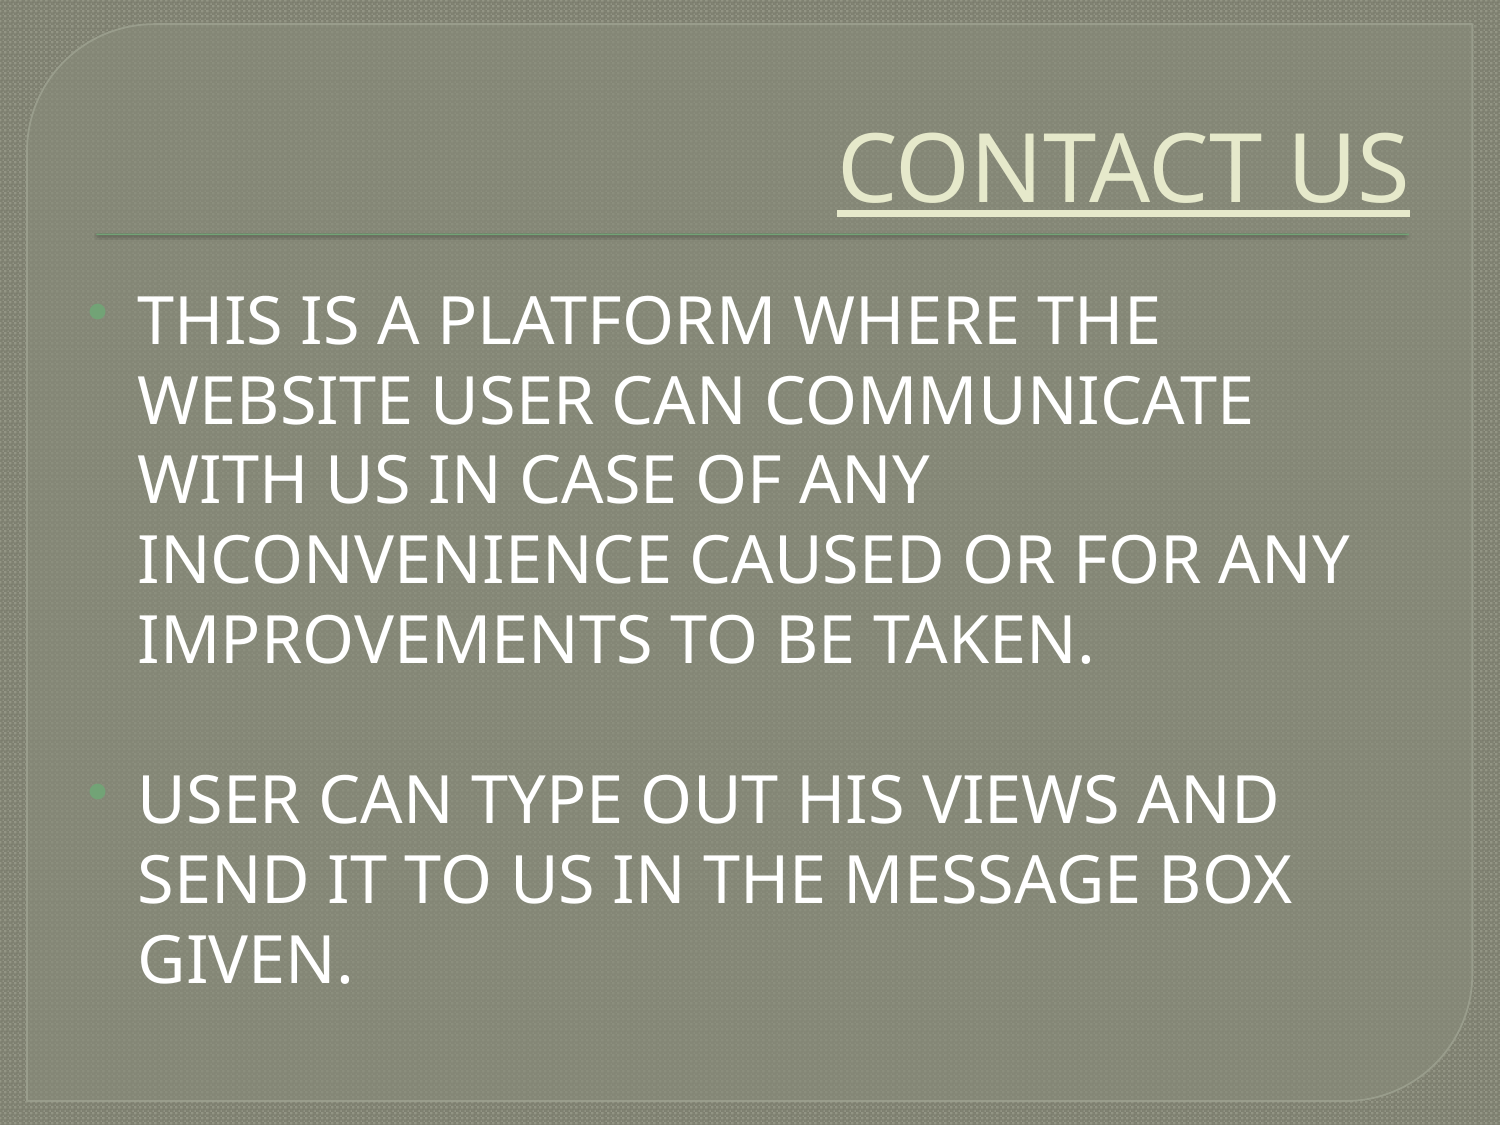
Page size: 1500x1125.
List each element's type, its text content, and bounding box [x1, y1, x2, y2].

list THIS IS A PLATFORM WHERE THE WEBSITE USER CAN COMMUNICATE WITH US IN CASE OF ANY INCONVENIENCE CAUSED OR FOR ANY IMPROVEMENTS TO BE TAKEN. USER CAN TYPE OUT HIS VIEWS AND SEND IT TO US IN THE MESSAGE BOX GIVEN. [75, 270, 1425, 1013]
title CONTACT US [75, 41, 1425, 230]
